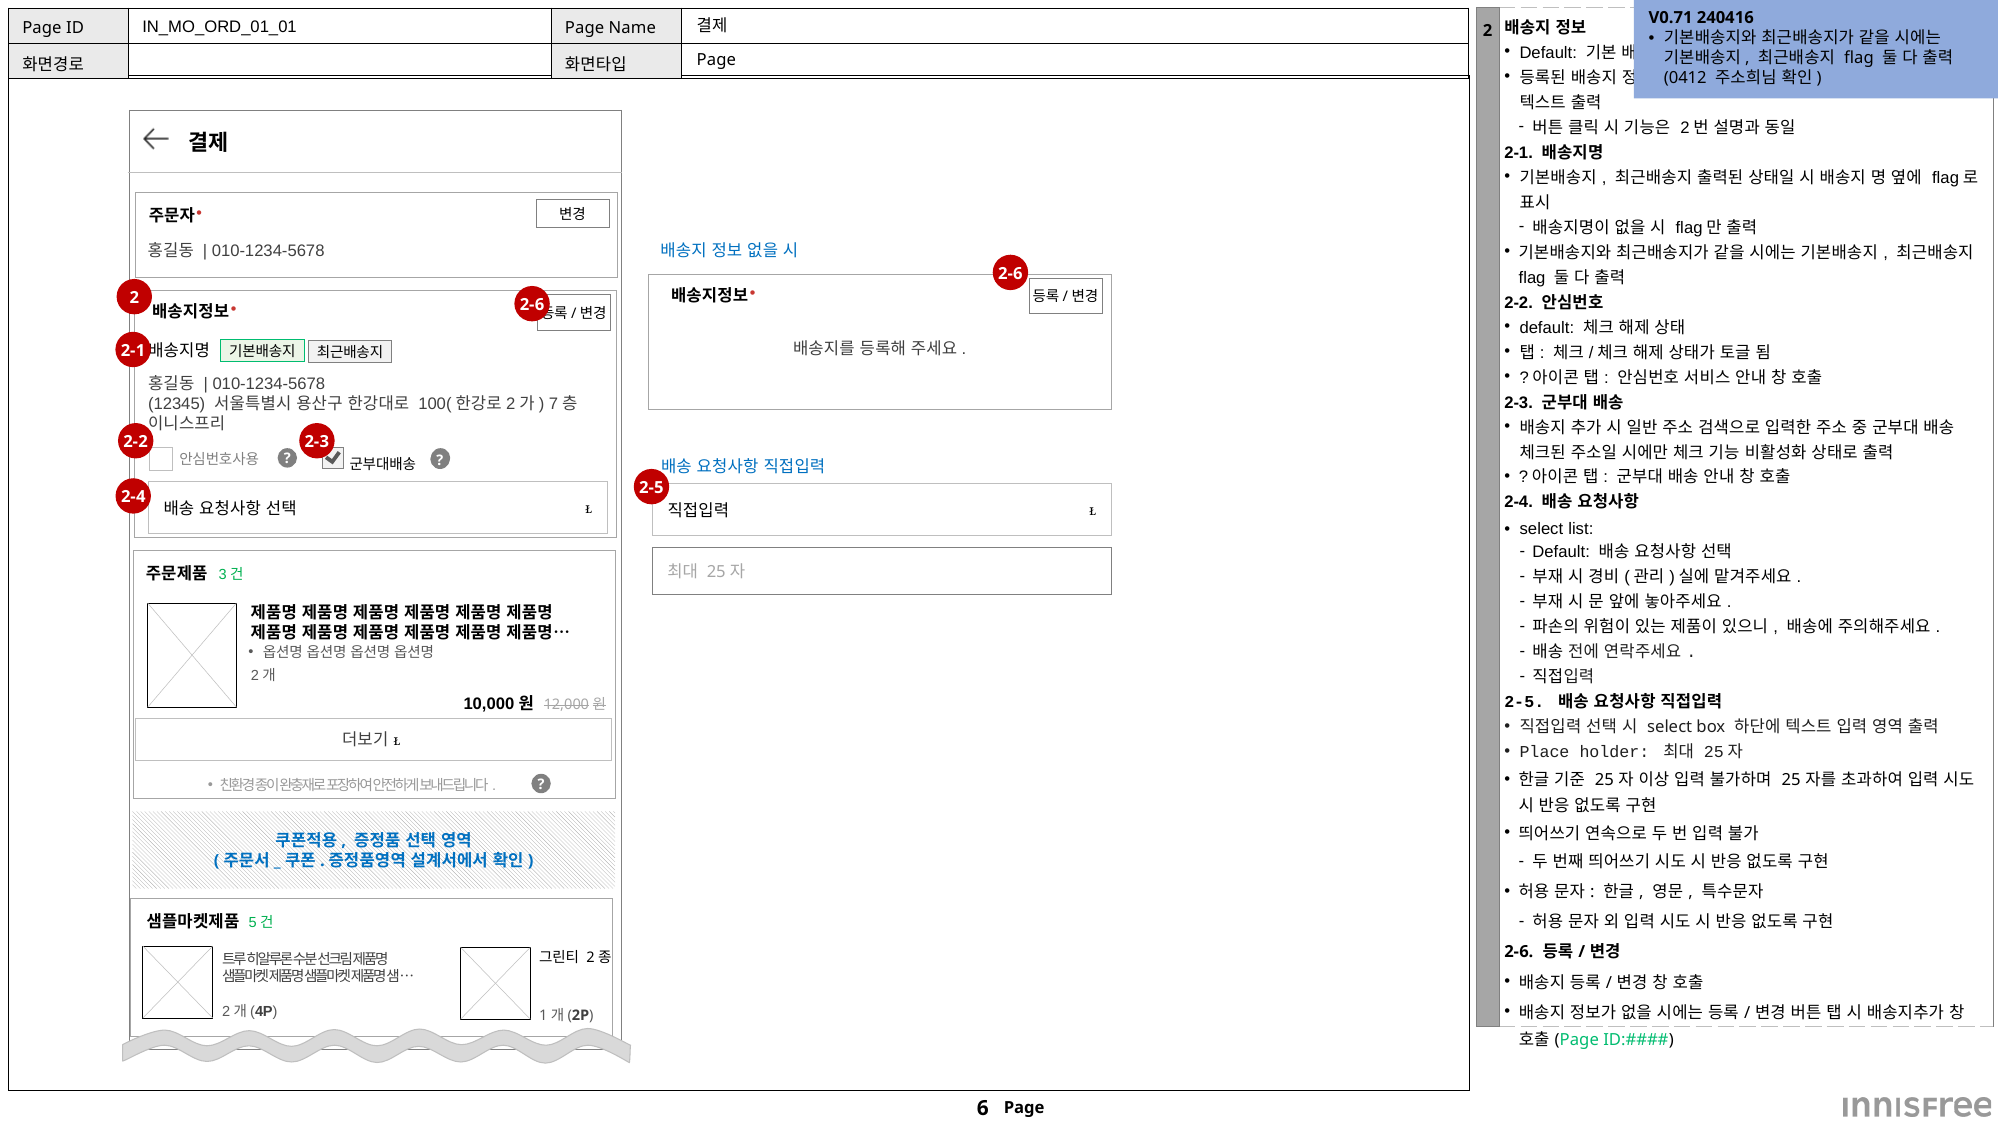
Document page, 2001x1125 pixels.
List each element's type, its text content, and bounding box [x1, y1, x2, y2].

text_box 친환경 종이 완충재로 포장하여 안전하게 보내드립니다. [193, 759, 583, 801]
text_box Page [681, 42, 1467, 78]
text_box 2-1 [115, 331, 135, 368]
text_box 결제 [173, 121, 425, 162]
table_header  [1024, 484, 1111, 535]
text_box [164, 442, 325, 476]
text_box [132, 549, 616, 799]
text_box 2-3 [299, 423, 335, 442]
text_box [648, 273, 1112, 409]
text_box 그린티 2종 1개(2P) [524, 941, 637, 1049]
text_box [134, 191, 618, 278]
text_box 트루 히알루론 수분 선크림 제품명 샘플마켓 제품명 샘플마켓 제품명 샘… 2개(4P) [207, 942, 442, 1027]
table_header 배송지 정보 Default: 기본 배송지 출력 등록된 배송지 정보가 없을 시 영역에 ‘배송지를 등록해주세요.’ 텍스트 출력 버튼 클릭 시 기능은 2번 설명과 동일 2-1. 배송지명 기본배송지, 최근배송지 출력된 상태일 시 배송지 명 옆에 flag로 표시 배송지명이 없을 시 flag만 출력 기본배송지와 최근배송지가 같을 시에는 기본배송지, 최근배송지 flag 둘 다 출력 2-2. 안심번호 default: 체크 해제 상태 탭: 체크/체크 해제 상태가 토글 됨 ?아이콘 탭: 안심번호 서비스 안내 창 호출 2-3. 군부대 배송 배송지 추가 시 일반 주소 검색으로 입력한 주소 중 군부대 배송 체크된 주소일 시에만 체크 기능 비활성화 상태로 출력 ?아이콘 탭: 군부대 배송 안내 창 호출 2-4. 배송 요청사항 select list: Default: 배송 요청사항 선택 부재 시 경비(관리)실에 맡겨주세요. 부재 시 문 앞에 놓아주세요. 파손의 위험이 있는 제품이 있으니, 배송에 주의해주세요. 배송 전에 연락주세요. 직접입력 2-5. 배송 요청사항 직접입력 직접입력 선택 시 select box 하단에 텍스트 입력 영역 출력 Place holder: 최대 25자 한글 기준 25자 이상 입력 불가하며 25자를 초과하여 입력 시도 시 반응 없도록 구현 띄어쓰기 연속으로 두 번 입력 불가 두 번째 띄어쓰기 시도 시 반응 없도록 구현 허용 문자: 한글, 영문, 특수문자 허용 문자 외 입력 시도 시 반응 없도록 구현 2-6. 등록/변경 배송지 등록/변경 창 호출 배송지 정보가 없을 시에는 등록/변경 버튼 탭 시 배송지추가 창 호출(Page ID:####) [1500, 7, 1993, 1026]
text_box 2-2 [117, 423, 154, 459]
text_box 2-5 [633, 469, 670, 505]
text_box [133, 332, 393, 368]
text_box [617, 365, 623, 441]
text_box 2-4 [115, 478, 151, 514]
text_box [147, 603, 237, 708]
subtitle IN_MO_ORD_01_01 [127, 8, 552, 44]
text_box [142, 946, 213, 1019]
table_header 배송 요청사항 선택 [149, 482, 520, 533]
text_box [130, 897, 613, 1037]
text_box ? [530, 772, 552, 795]
text_box 제품명 제품명 제품명 제품명 제품명 제품명 제품명 제품명 제품명 제품명 제품명 제품명… [244, 604, 609, 640]
text_box 더보기  [134, 717, 612, 761]
text_box 쿠폰적용, 증정품 선택 영역 (주문서_쿠폰.증정품영역 설계서에서 확인) [131, 810, 616, 890]
picture [139, 120, 172, 152]
text_box 배송 요청사항 직접입력 [646, 448, 841, 484]
text_box 배송지 정보 없을 시 [645, 232, 814, 267]
table_header 2 [1477, 8, 1499, 1026]
text_box [133, 289, 617, 539]
text_box 2-6 [992, 254, 1029, 273]
title 결제 [681, 8, 1467, 42]
table_header  [520, 482, 607, 533]
text_box [142, 594, 611, 717]
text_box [322, 442, 514, 470]
text_box V0.71 240416 기본배송지와 최근배송지가 같을 시에는 기본배송지, 최근배송지 flag 둘 다 출력(0412 주소희님 확인) [1633, 0, 1999, 99]
text_box 옵션명 옵션명 옵션명 옵션명 [242, 634, 494, 656]
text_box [240, 656, 549, 720]
text_box 최대 25자 [651, 546, 1112, 596]
table_header 직접입력 [653, 484, 1024, 535]
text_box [460, 947, 531, 1020]
picture [1843, 1097, 1992, 1117]
text_box 2-6 [514, 285, 550, 322]
text_box [121, 1027, 632, 1065]
text_box 2 [116, 278, 153, 315]
